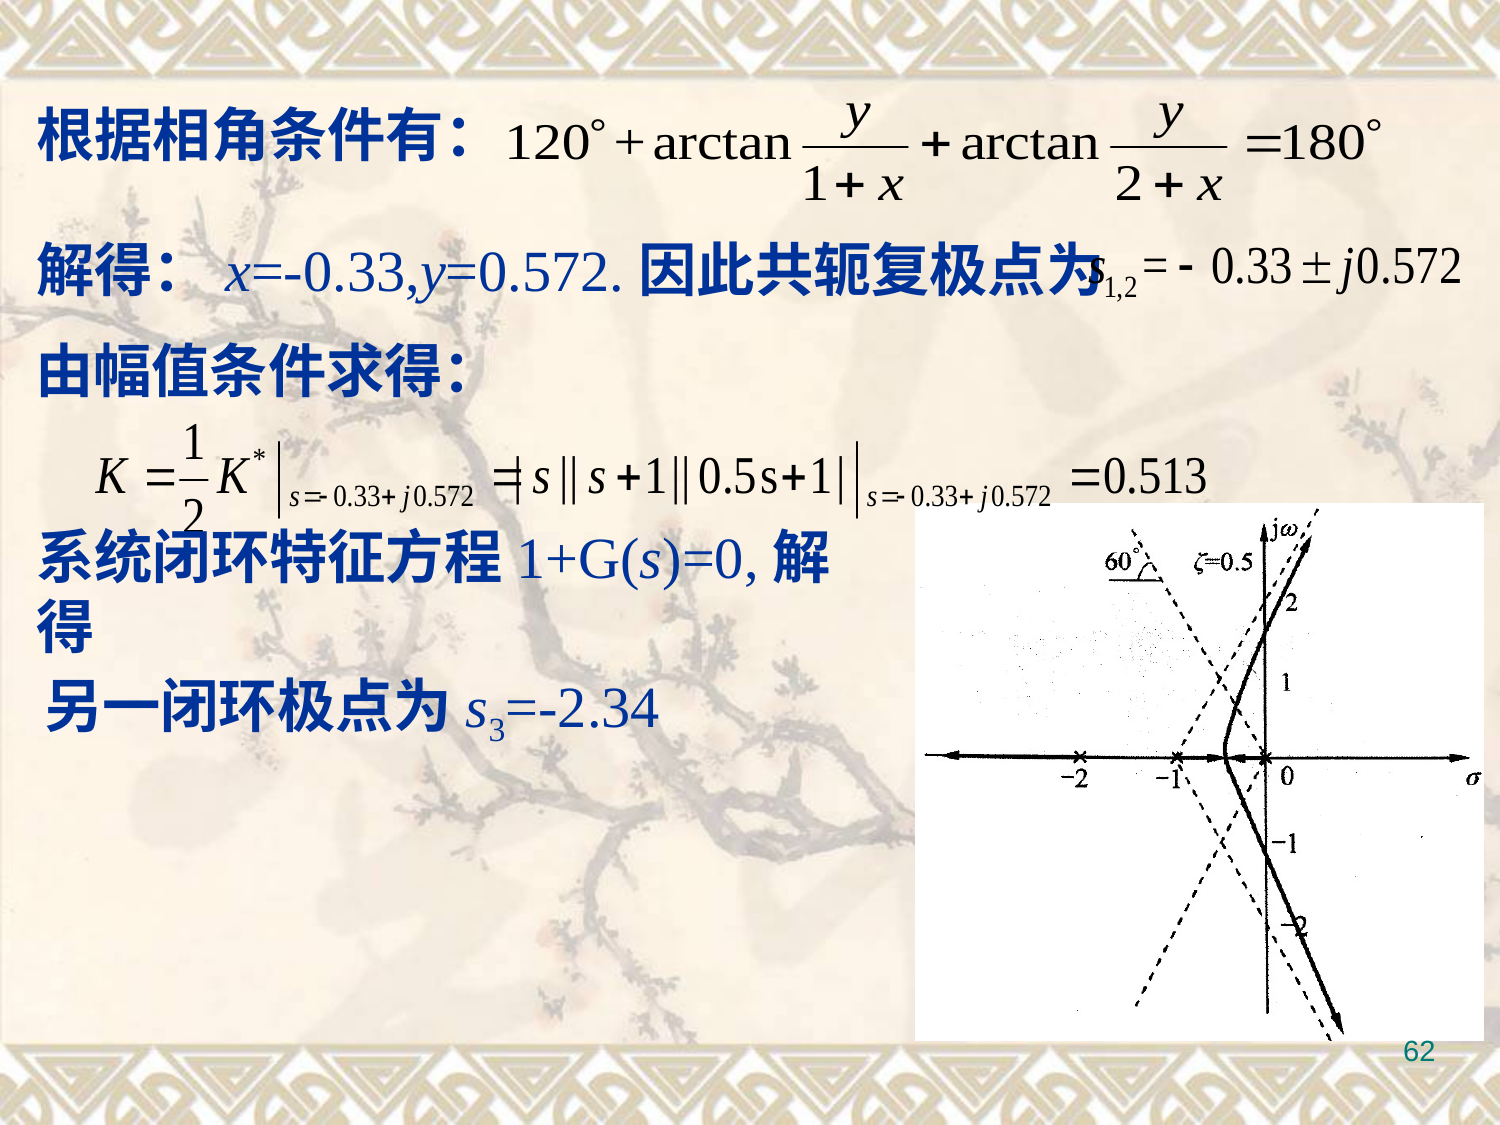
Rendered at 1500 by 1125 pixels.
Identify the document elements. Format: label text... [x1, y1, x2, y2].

text_box 系统闭环特征方程1+G(s)=0,解得 [21, 513, 892, 668]
slide_number 62 [1074, 1049, 1451, 1103]
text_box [21, 224, 1500, 315]
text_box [21, 77, 1500, 212]
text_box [86, 408, 1215, 547]
picture [0, 0, 1500, 1125]
text_box 由幅值条件求得： [20, 326, 526, 412]
text_box 另一闭环极点为s3=-2.34 [29, 661, 900, 756]
